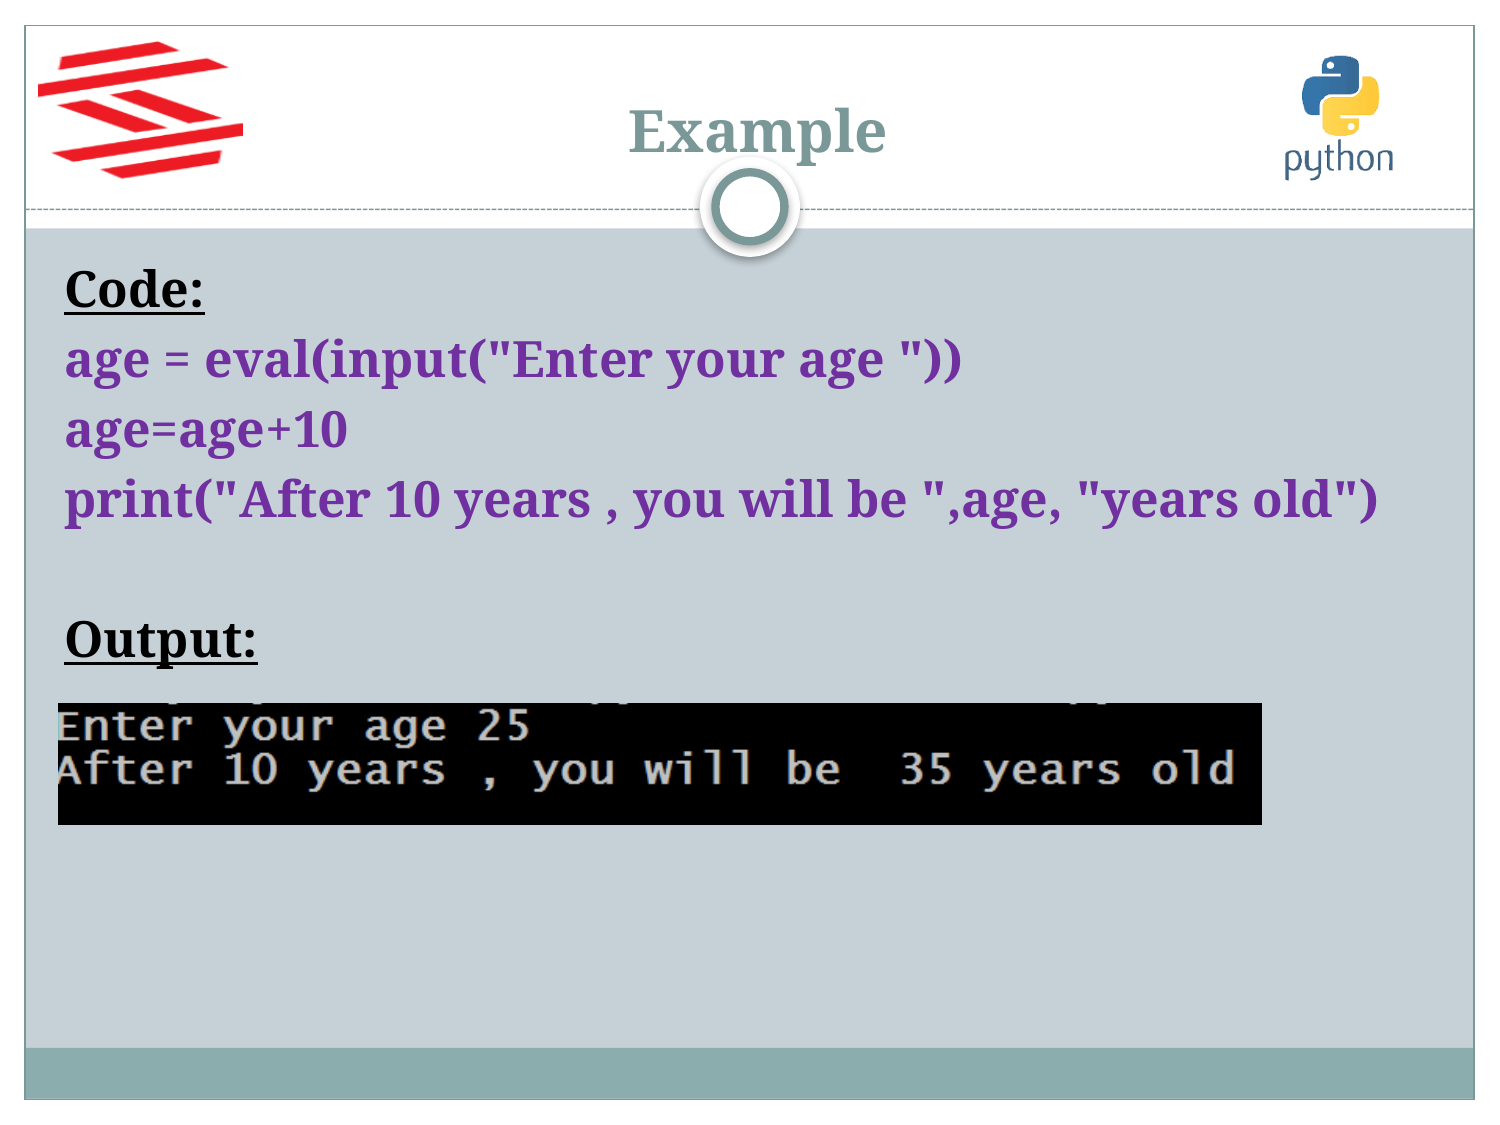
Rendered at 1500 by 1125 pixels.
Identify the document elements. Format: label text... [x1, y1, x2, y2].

picture [58, 702, 1263, 826]
picture [37, 40, 243, 185]
picture [1206, 53, 1471, 186]
title Example [248, 46, 1459, 172]
list Code: age = eval(input("Enter your age ")) age=age+10 print("After 10 years , you will be ",age, "years old") Output: [49, 250, 1445, 1047]
